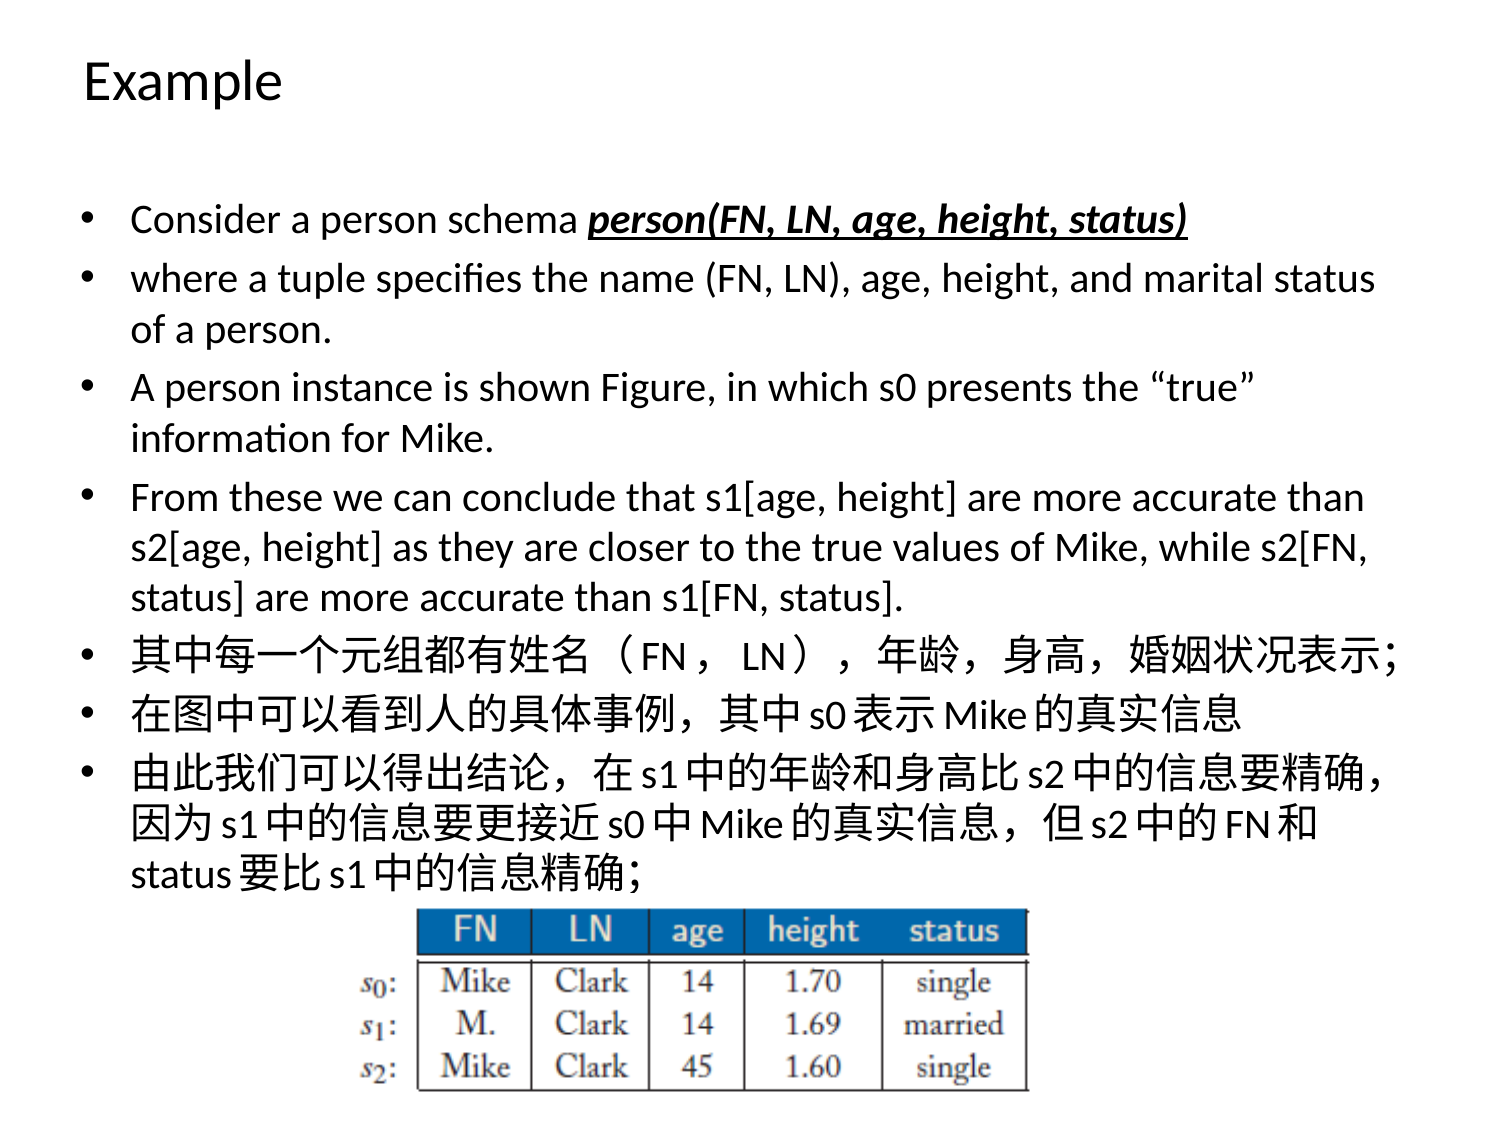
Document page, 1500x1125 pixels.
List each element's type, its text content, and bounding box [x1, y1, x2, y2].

picture [324, 893, 1047, 1101]
title Example [64, 0, 303, 172]
list Consider a person schema person(FN, LN, age, height, status) where a tuple specifies the name (FN, LN), age, height, and marital status of a person. A person instance is shown Figure, in which s0 presents the “true” information for Mike. From these we can conclude that s1[age, height] are more accurate than s2[age, height] as they are closer to the true values of Mike, while s2[FN, status] are more accurate than s1[FN, status]. 其中每一个元组都有姓名（FN，LN），年龄，身高，婚姻状况表示； 在图中可以看到人的具体事例，其中s0表示Mike的真实信息 由此我们可以得出结论，在s1中的年龄和身高比s2中的信息要精确，因为s1中的信息要更接近s0中Mike的真实信息，但s2中的FN和status要比s1中的信息精确； [64, 184, 1415, 927]
